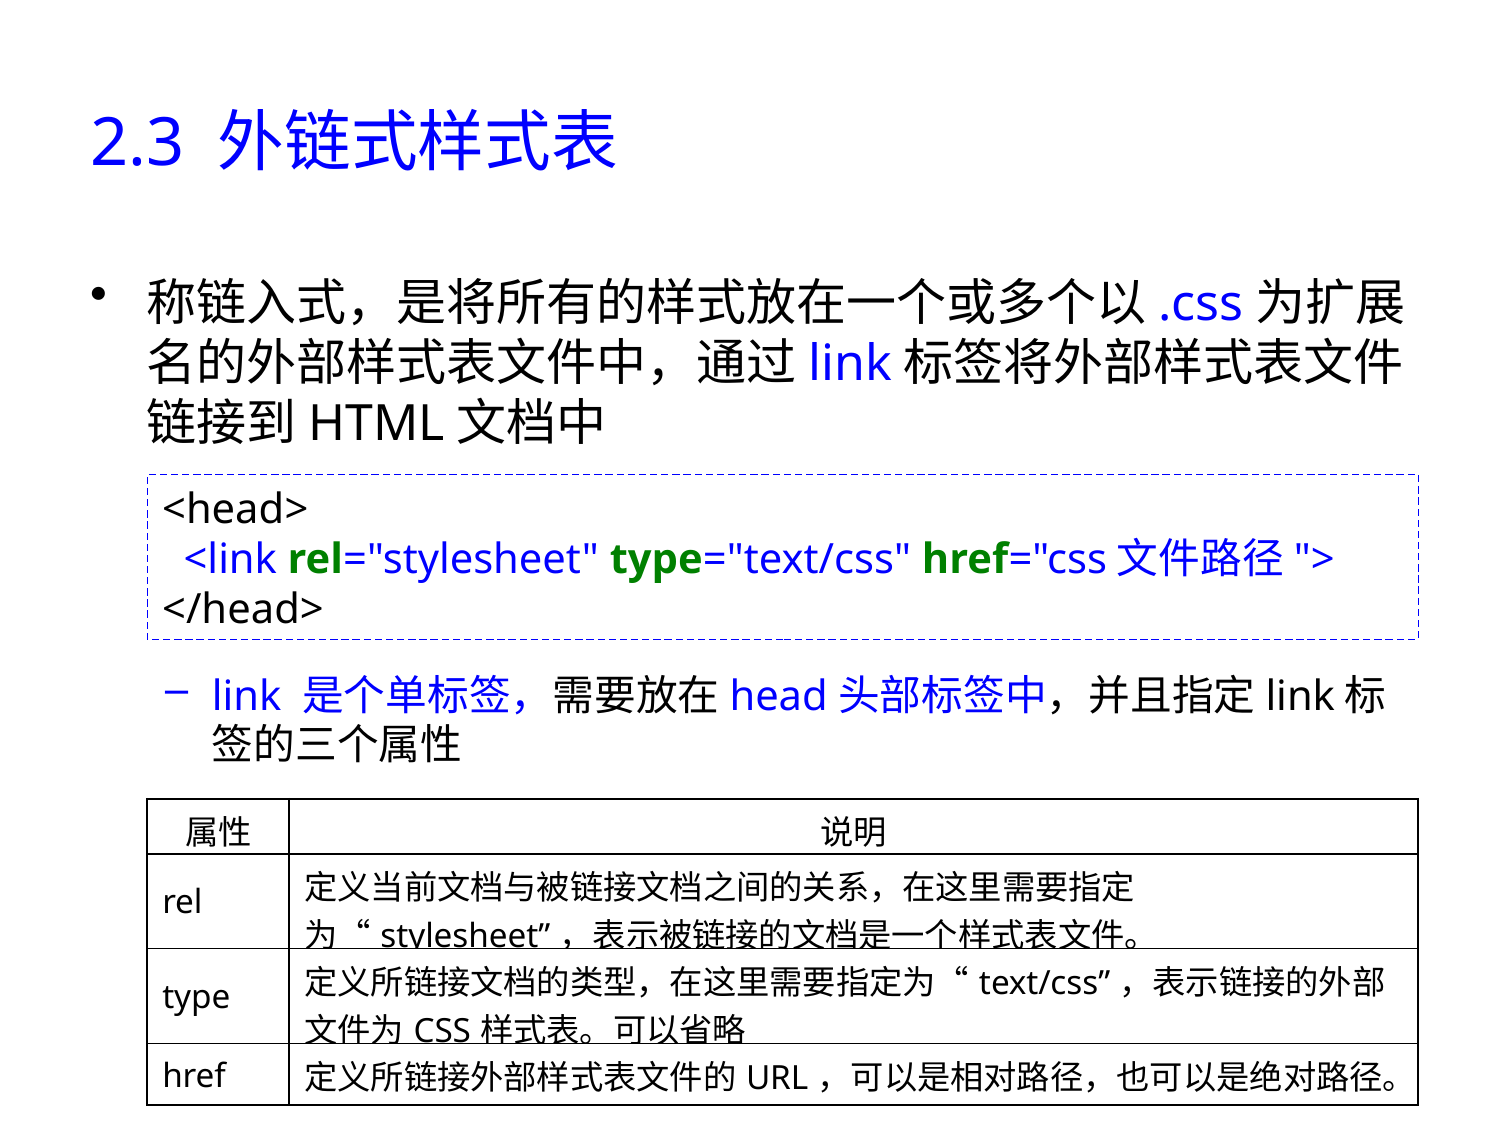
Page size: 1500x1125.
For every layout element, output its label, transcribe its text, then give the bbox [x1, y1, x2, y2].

table_cell 定义当前文档与被链接文档之间的关系，在这里需要指定为“stylesheet”，表示被链接的文档是一个样式表文件。 [290, 855, 1417, 948]
text_box <head> <link rel="stylesheet" type="text/css" href="css文件路径"> </head> [147, 474, 1419, 640]
list 称链入式，是将所有的样式放在一个或多个以.css为扩展名的外部样式表文件中，通过link标签将外部样式表文件链接到HTML文档中 link 是个单标签，需要放在head头部标签中，并且指定link标签的三个属性 [75, 262, 1425, 1005]
table_header 属性 [148, 800, 288, 853]
table_cell href [148, 1044, 288, 1104]
title 2.3 外链式样式表 [75, 45, 1425, 233]
table_header 说明 [290, 800, 1417, 853]
table_cell type [148, 949, 288, 1043]
table_cell rel [148, 855, 288, 948]
table_cell 定义所链接文档的类型，在这里需要指定为“text/css”，表示链接的外部文件为CSS样式表。可以省略 [290, 949, 1417, 1043]
table_cell 定义所链接外部样式表文件的URL，可以是相对路径，也可以是绝对路径。 [290, 1044, 1417, 1104]
